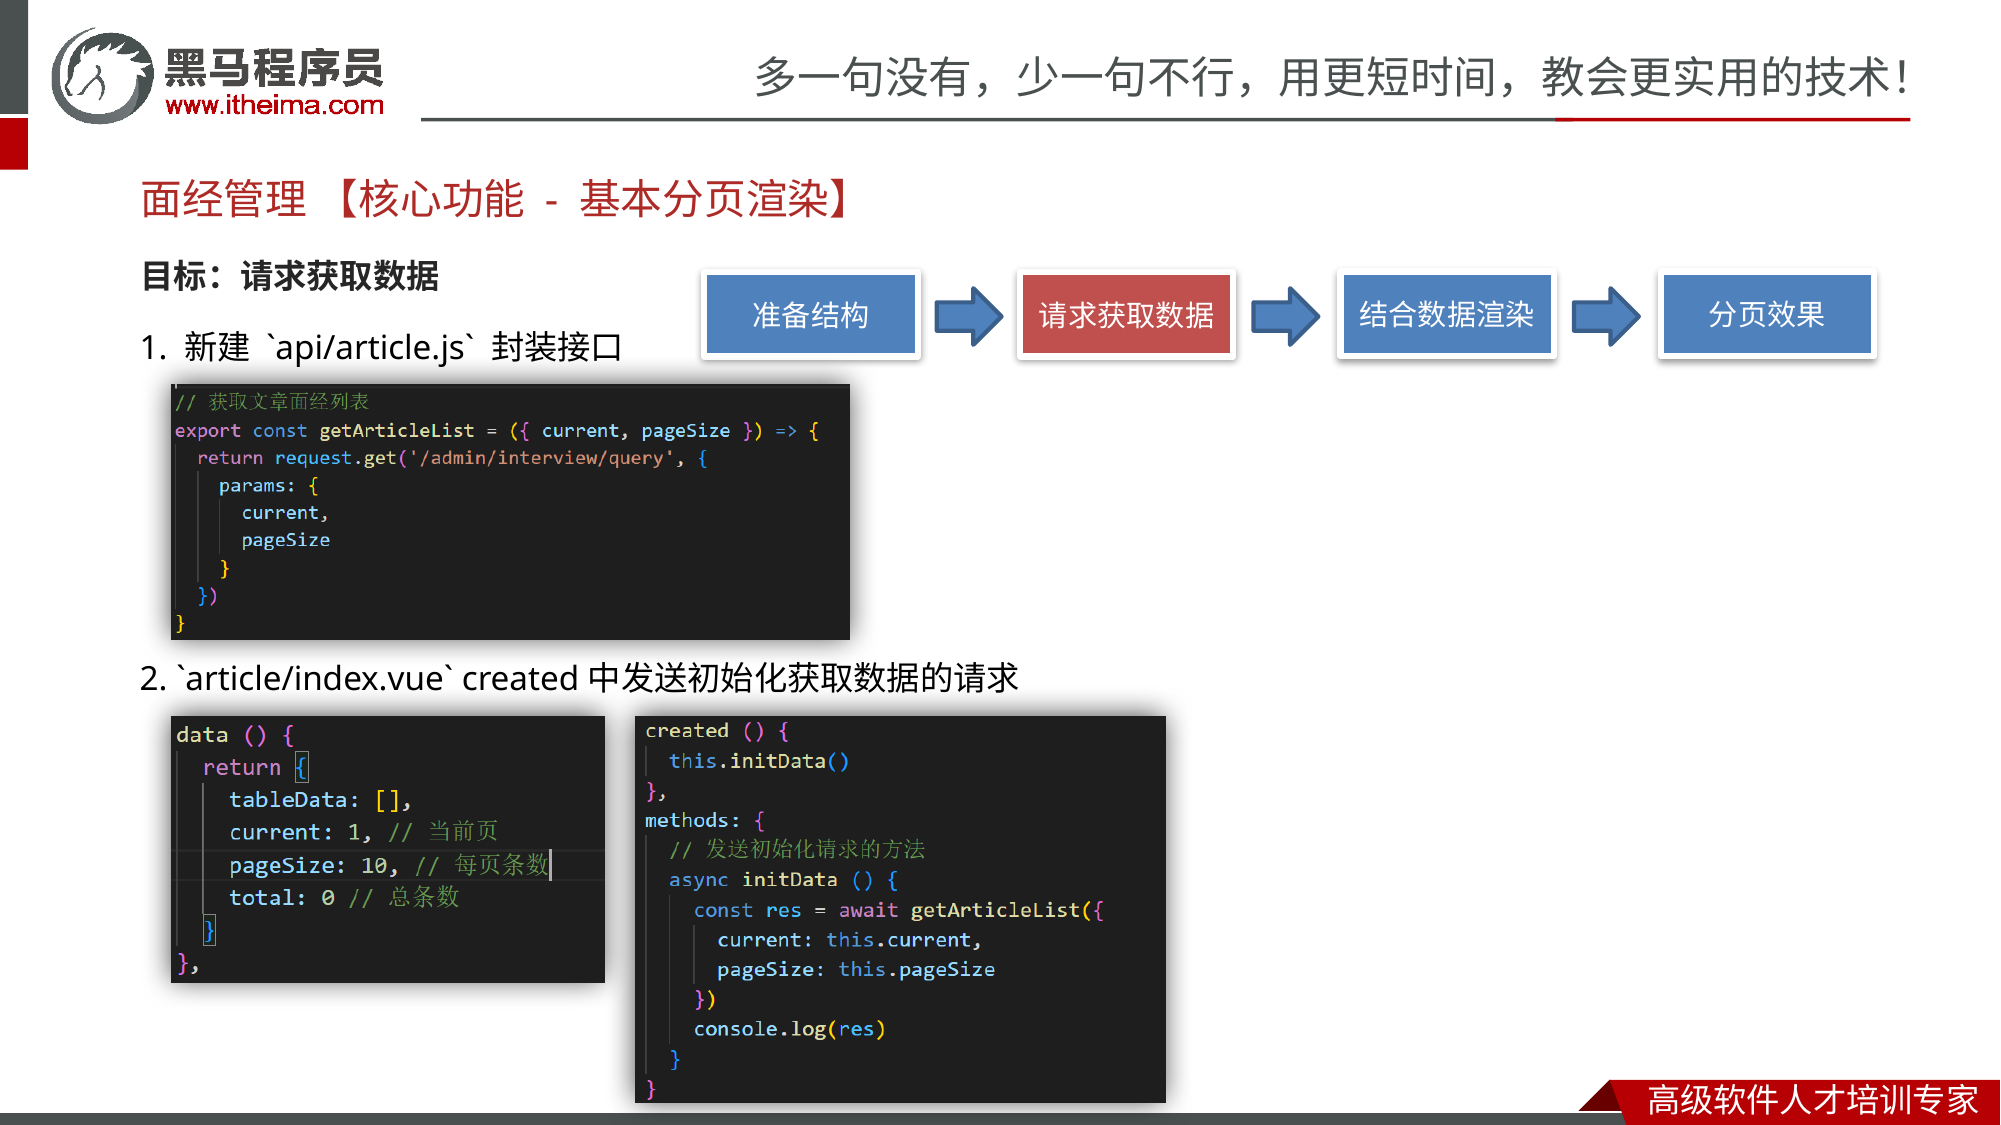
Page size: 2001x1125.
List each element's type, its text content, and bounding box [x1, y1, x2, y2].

text_box [1571, 286, 1641, 347]
picture [171, 715, 605, 983]
text_box 结合数据渲染 [1337, 268, 1557, 359]
picture [635, 716, 1166, 1104]
text_box 请求获取数据 [1017, 269, 1236, 360]
text_box 2. `article/index.vue` created中发送初始化获取数据的请求 [124, 650, 1147, 705]
text_box 准备结构 [701, 269, 921, 360]
text_box 1. 新建 `api/article.js` 封装接口 [124, 318, 652, 374]
text_box [934, 286, 1004, 347]
picture [50, 26, 384, 125]
text_box [1251, 286, 1321, 347]
picture [171, 384, 851, 640]
text_box 分页效果 [1658, 268, 1877, 359]
title 面经管理 【核心功能 - 基本分页渲染】 [125, 155, 1000, 241]
